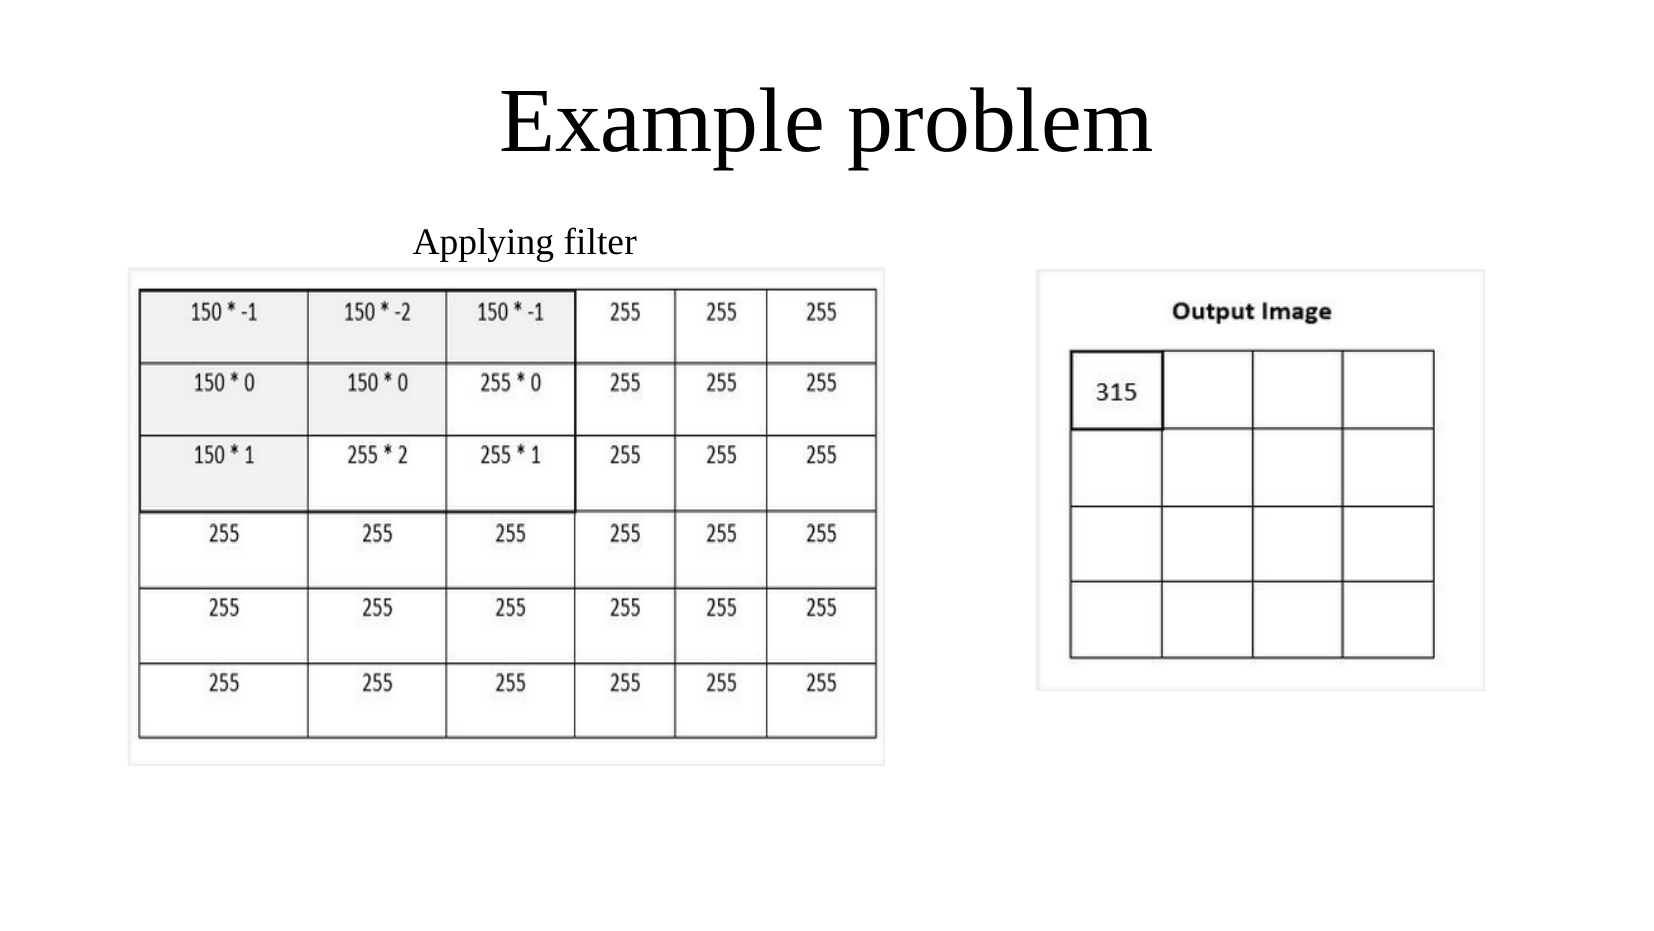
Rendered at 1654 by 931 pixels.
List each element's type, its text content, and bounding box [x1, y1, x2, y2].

picture [1034, 269, 1486, 691]
text_box Example problem [82, 37, 1571, 193]
text_box Applying filter [397, 209, 652, 264]
picture [127, 266, 886, 766]
